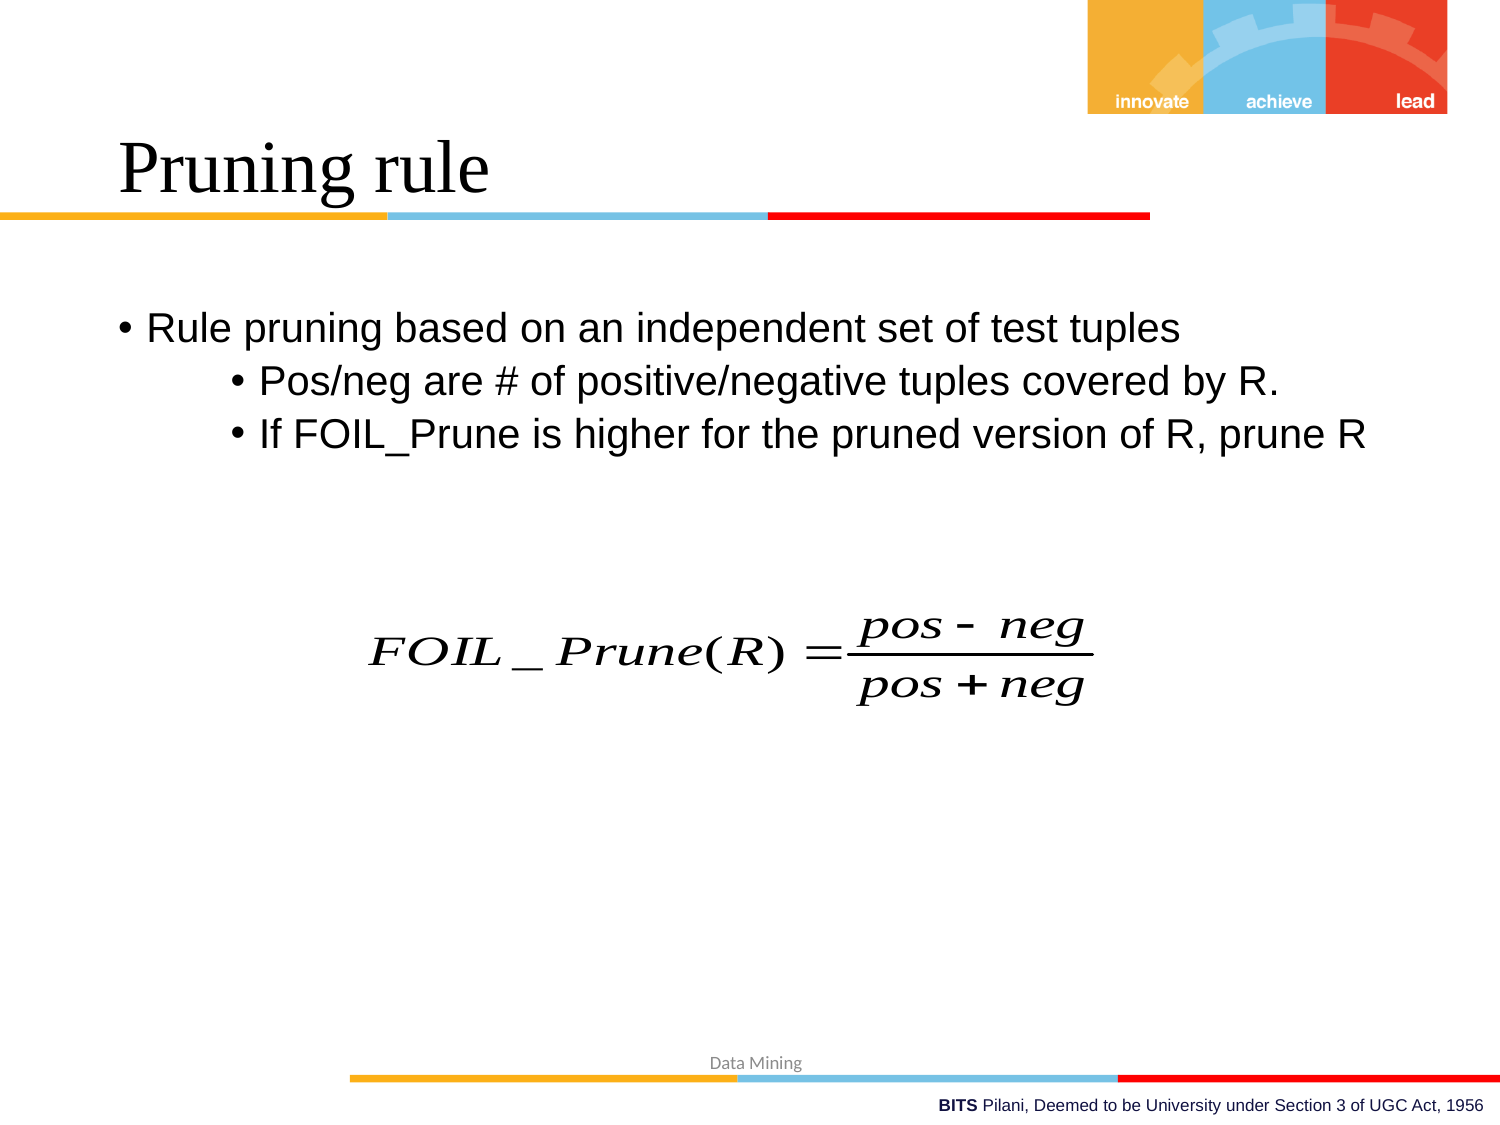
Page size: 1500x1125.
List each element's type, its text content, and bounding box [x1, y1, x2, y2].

title Pruning rule [103, 59, 1397, 278]
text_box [357, 598, 1107, 714]
list Rule pruning based on an independent set of test tuples Pos/neg are # of positive/negative tuples covered by R. If FOIL_Prune is higher for the pruned version of R, prune R [103, 299, 1397, 1014]
picture [1087, 0, 1448, 114]
